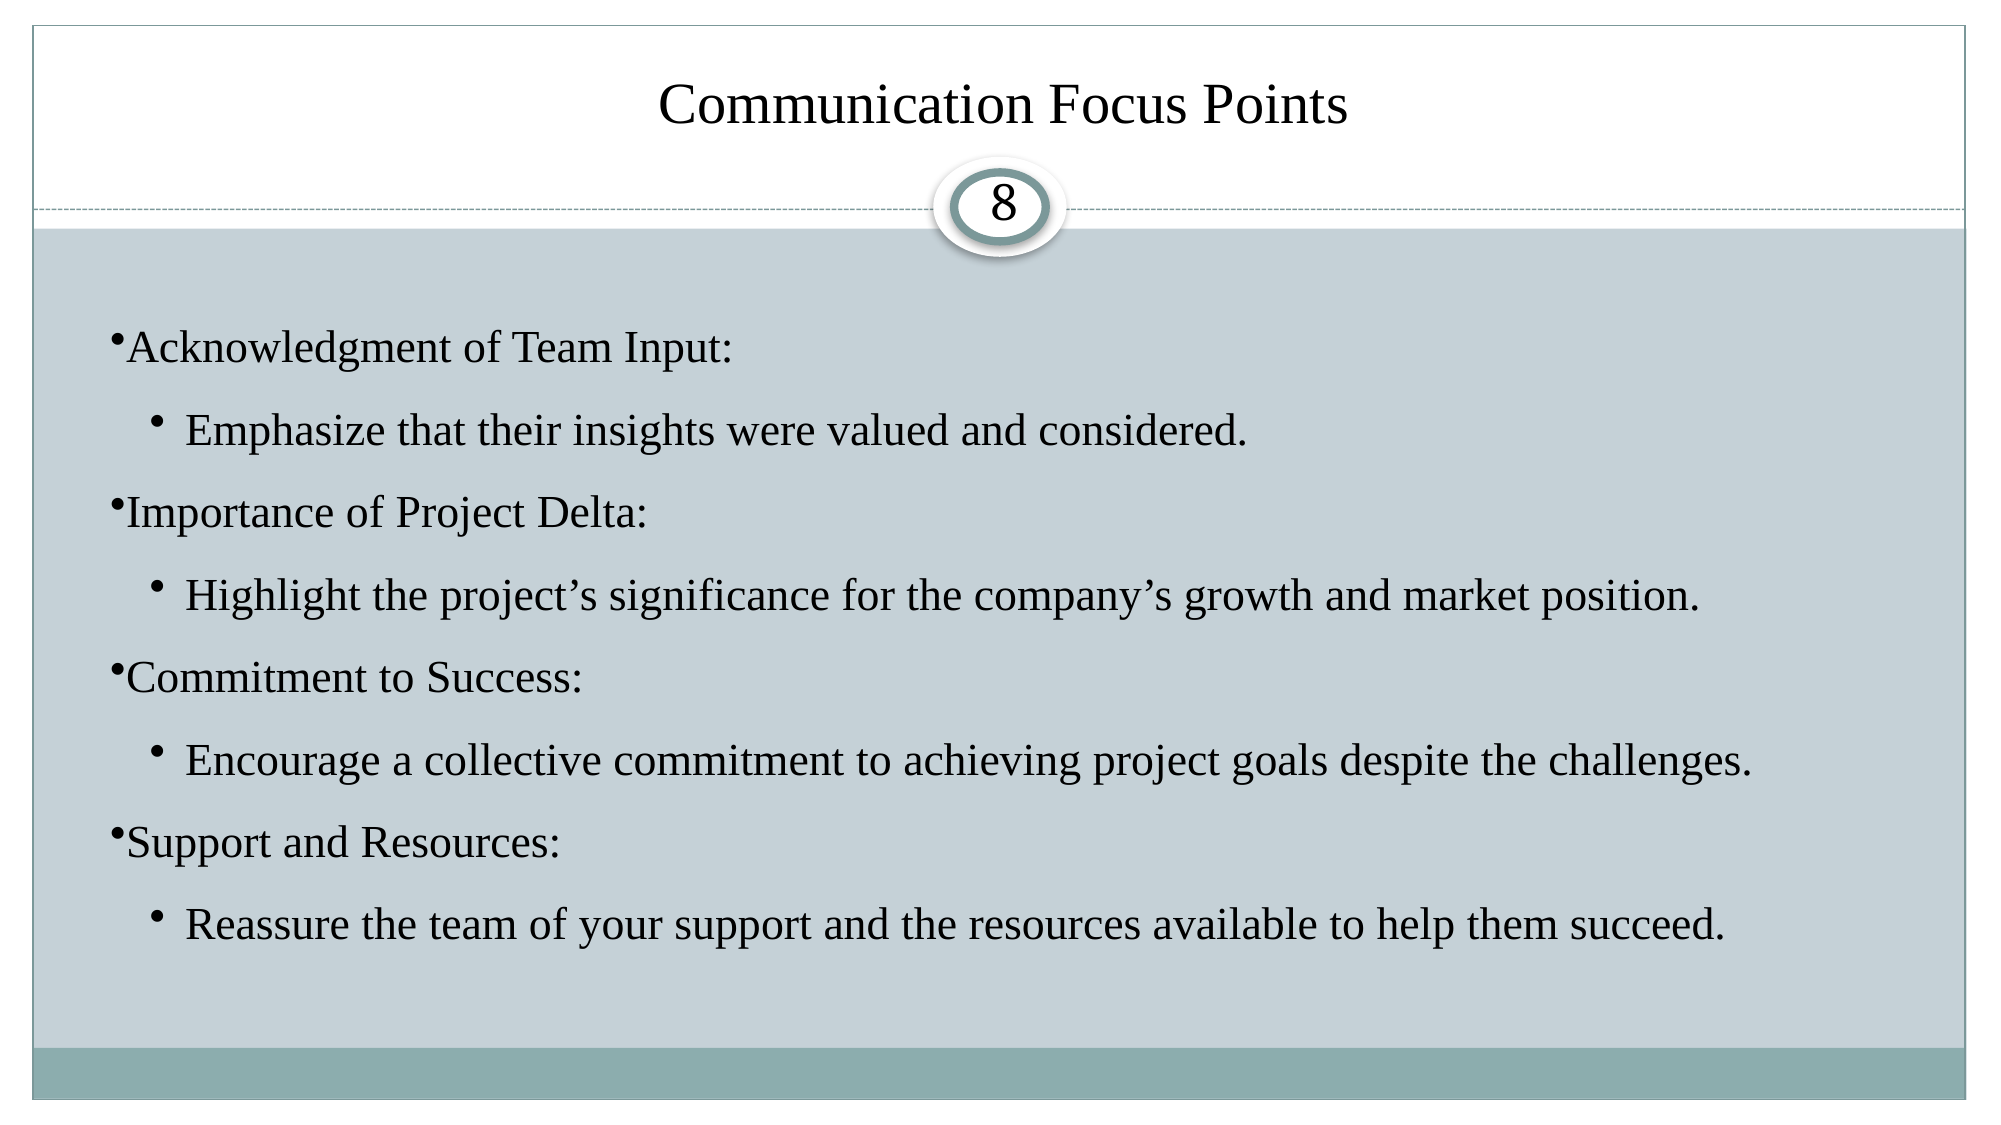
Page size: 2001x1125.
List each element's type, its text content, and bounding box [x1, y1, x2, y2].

text_box Acknowledgment of Team Input: Emphasize that their insights were valued and considered. Importance of Project Delta: Highlight the project’s significance for the company’s growth and market position. Commitment to Success: Encourage a collective commitment to achieving project goals despite the challenges. Support and Resources: Reassure the team of your support and the resources available to help them succeed. [94, 282, 1914, 957]
slide_number 8 [954, 168, 1055, 241]
title Communication Focus Points [70, 18, 1938, 143]
